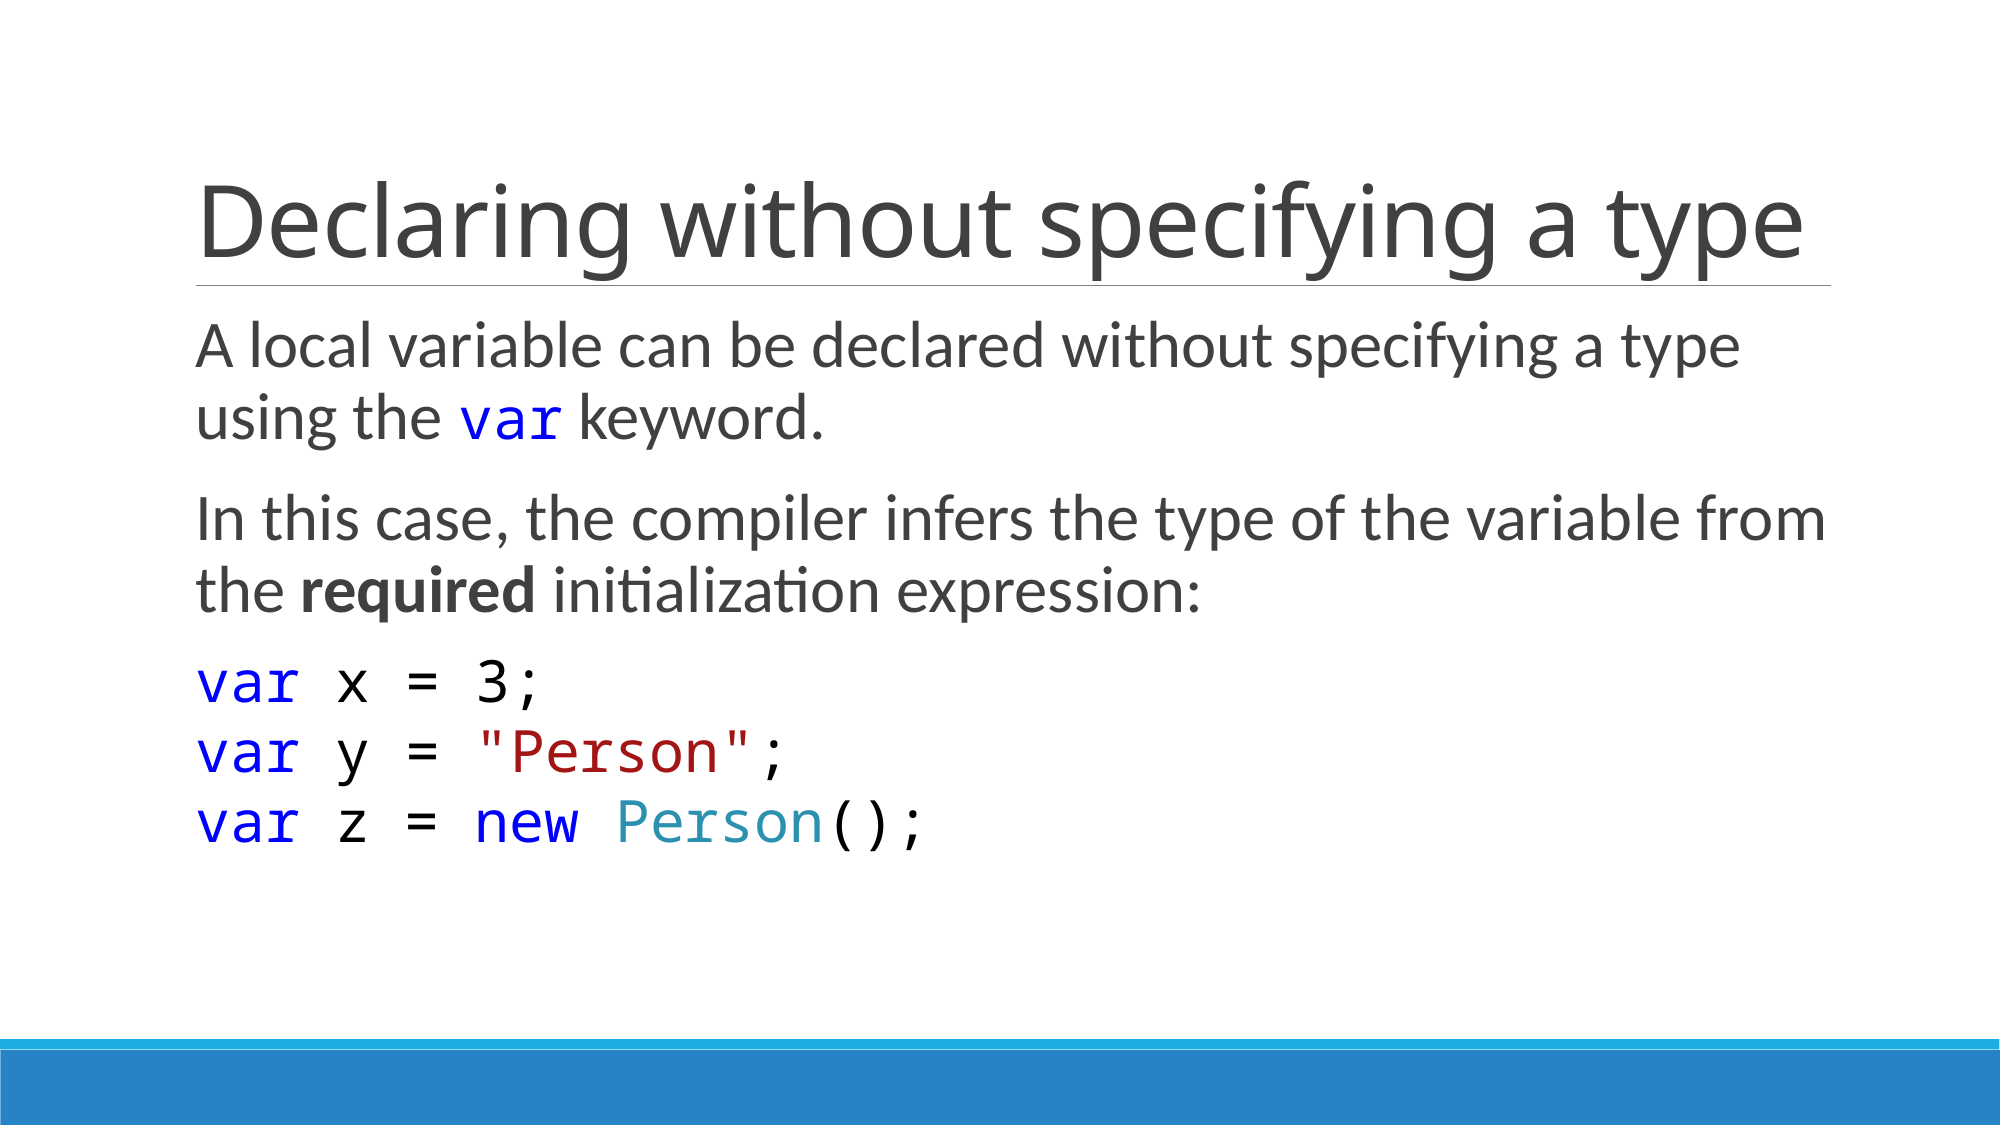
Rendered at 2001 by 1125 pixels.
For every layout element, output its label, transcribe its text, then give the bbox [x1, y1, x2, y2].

list A local variable can be declared without specifying a type using the var keyword. In this case, the compiler infers the type of the variable from the required initialization expression: var x = 3; var y = "Person"; var z = new Person(); [180, 302, 1830, 1027]
title Declaring without specifying a type [180, 47, 1830, 285]
